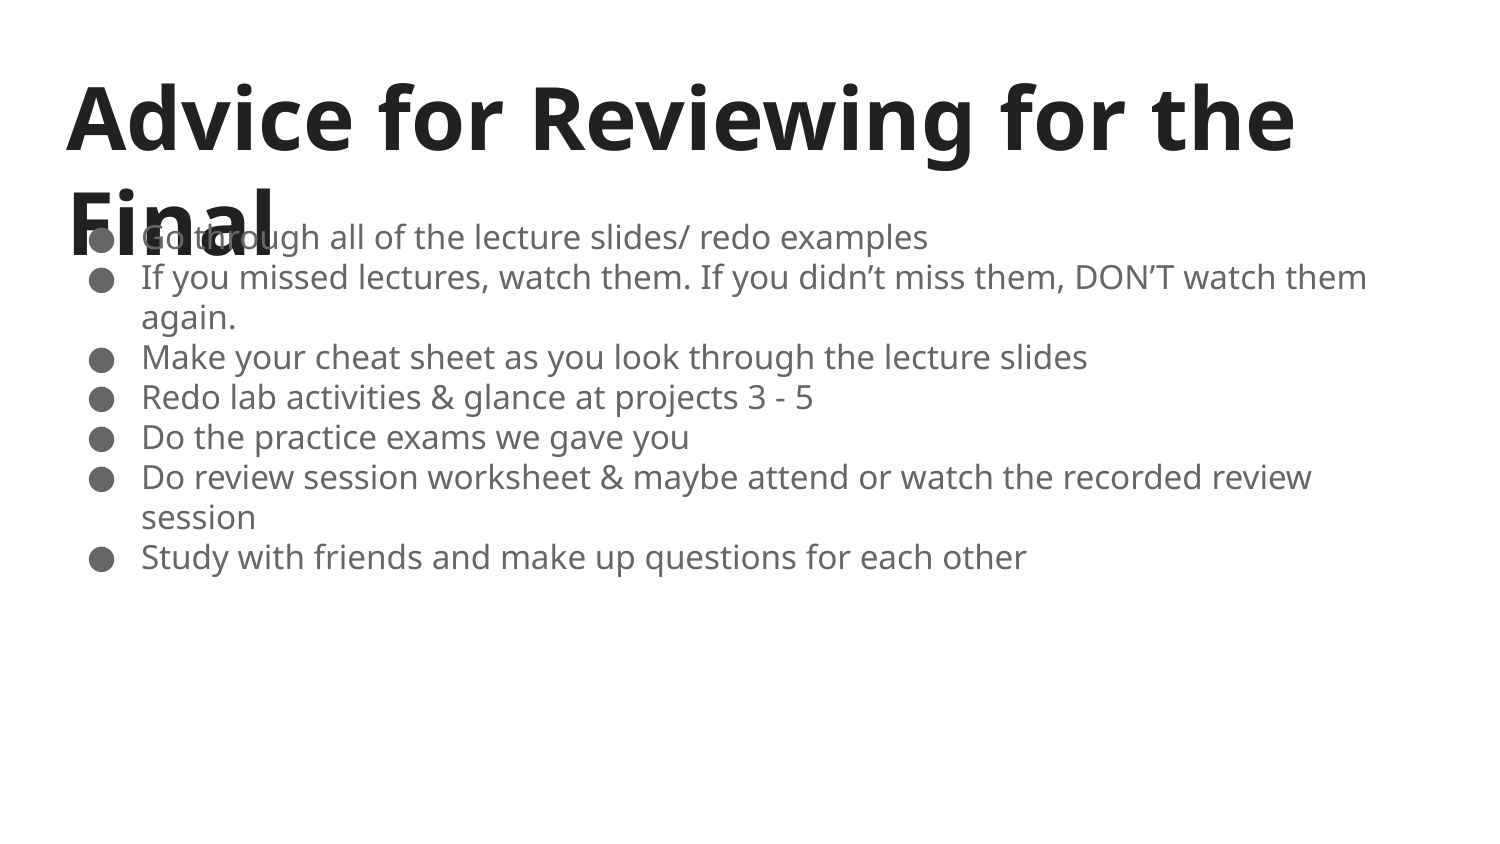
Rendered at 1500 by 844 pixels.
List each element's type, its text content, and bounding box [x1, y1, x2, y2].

list Go through all of the lecture slides/ redo examples If you missed lectures, watch them. If you didn’t miss them, DON’T watch them again. Make your cheat sheet as you look through the lecture slides Redo lab activities & glance at projects 3 - 5 Do the practice exams we gave you Do review session worksheet & maybe attend or watch the recorded review session Study with friends and make up questions for each other [51, 201, 1449, 674]
title Advice for Reviewing for the Final [51, 48, 1449, 180]
